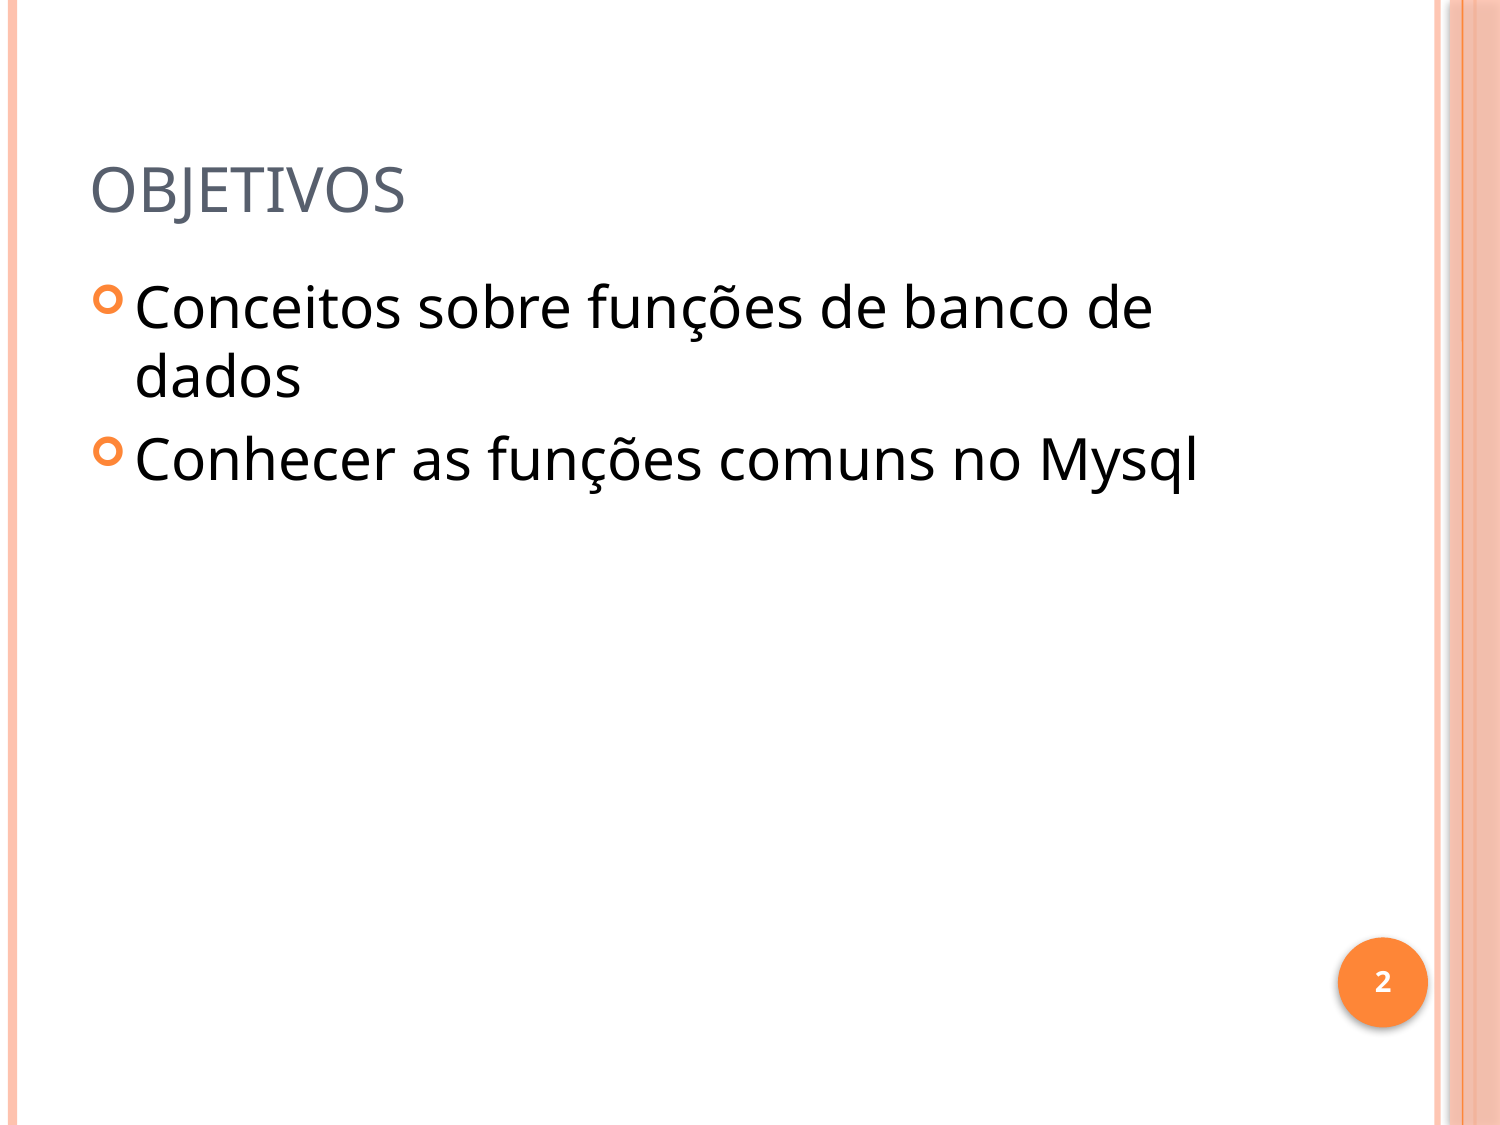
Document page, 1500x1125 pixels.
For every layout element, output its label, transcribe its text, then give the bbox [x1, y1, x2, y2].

slide_number 2 [1333, 940, 1434, 1027]
title Objetivos [75, 45, 1300, 233]
list Conceitos sobre funções de banco de dados Conhecer as funções comuns no Mysql [75, 262, 1300, 1062]
